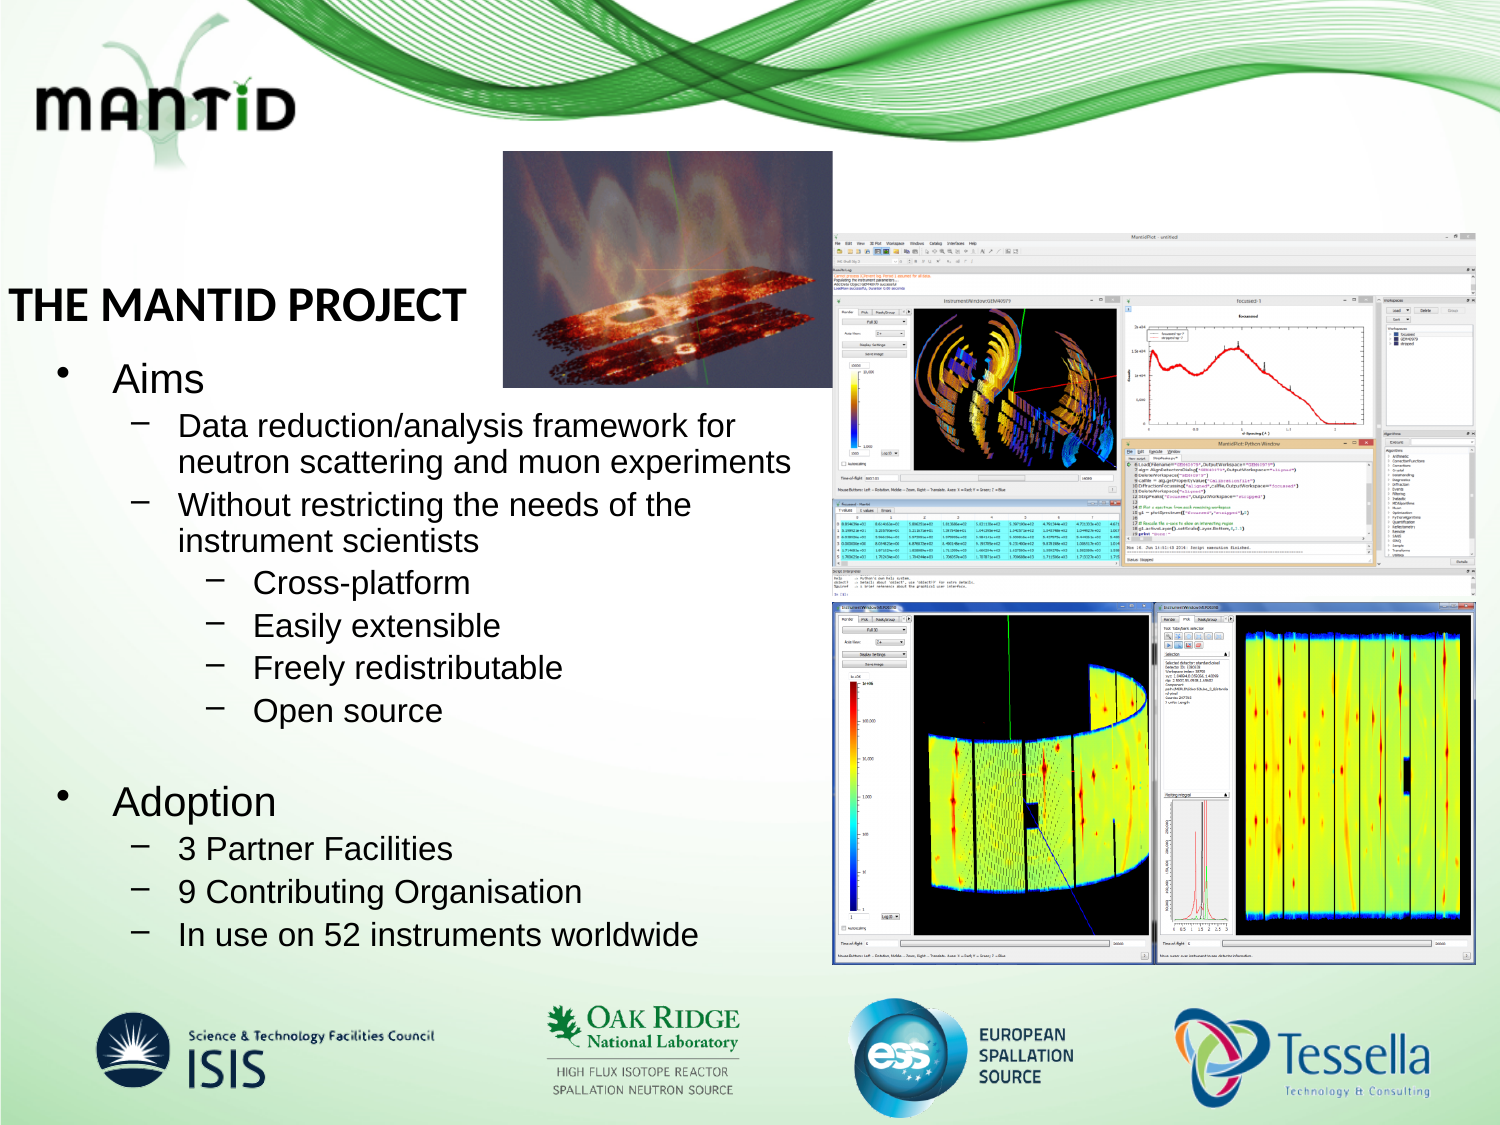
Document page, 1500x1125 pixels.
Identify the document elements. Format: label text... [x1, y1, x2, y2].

text_box Aims Data reduction/analysis framework for neutron scattering and muon experiments Without restricting the needs of the instrument scientists Cross-platform Easily extensible Freely redistributable Open source Adoption 3 Partner Facilities 9 Contributing Organisation In use on 52 instruments worldwide [41, 349, 833, 992]
picture [0, 0, 1500, 1125]
title The Mantid Project [0, 264, 497, 424]
